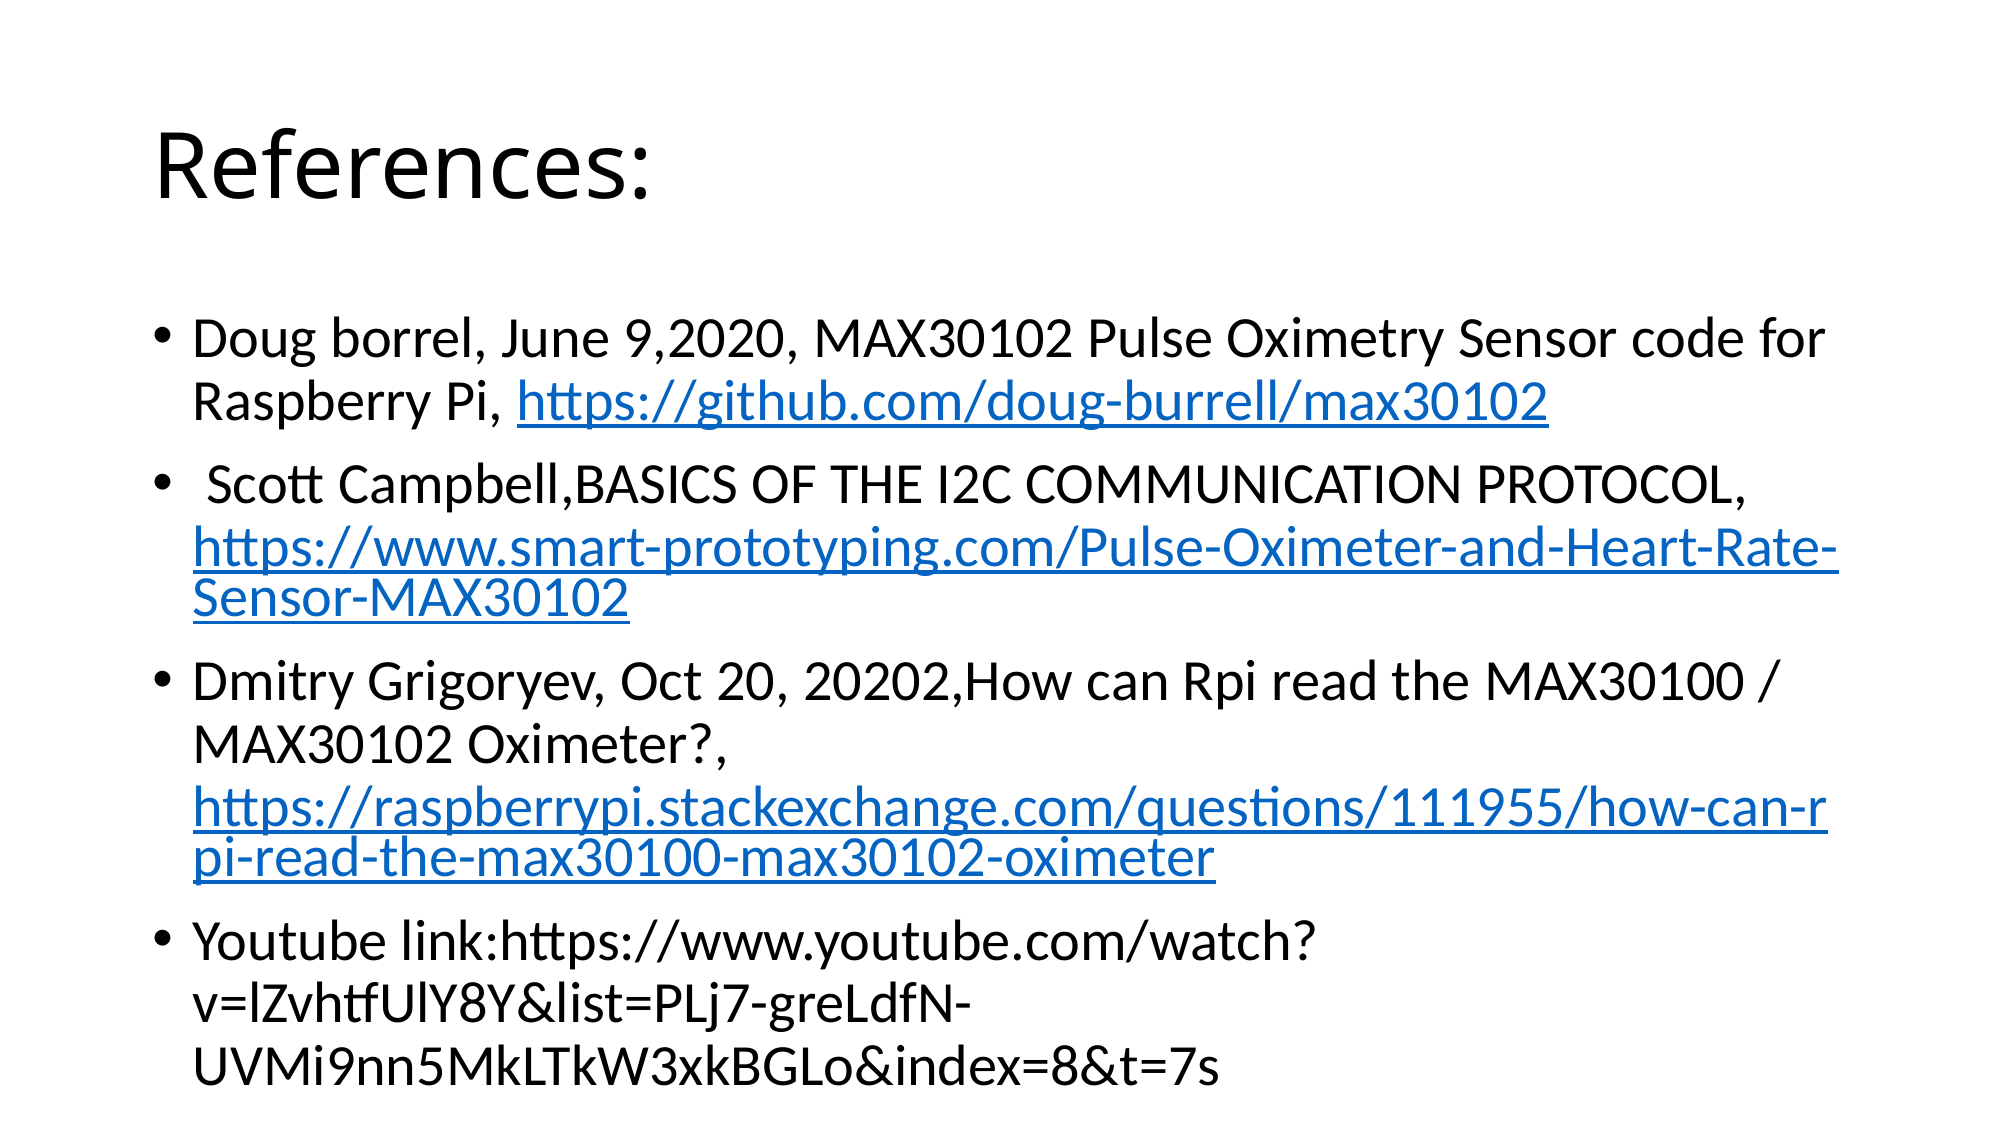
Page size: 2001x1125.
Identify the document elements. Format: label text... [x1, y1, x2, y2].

list Doug borrel, June 9,2020, MAX30102 Pulse Oximetry Sensor code for Raspberry Pi, https://github.com/doug-burrell/max30102 Scott Campbell,BASICS OF THE I2C COMMUNICATION PROTOCOL, https://www.smart-prototyping.com/Pulse-Oximeter-and-Heart-Rate-Sensor-MAX30102 Dmitry Grigoryev, Oct 20, 20202,How can Rpi read the MAX30100 / MAX30102 Oximeter?, https://raspberrypi.stackexchange.com/questions/111955/how-can-rpi-read-the-max30100-max30102-oximeter Youtube link:https://www.youtube.com/watch?v=lZvhtfUlY8Y&list=PLj7-greLdfN-UVMi9nn5MkLTkW3xkBGLo&index=8&t=7s [137, 299, 1863, 1014]
title References: [137, 59, 1863, 278]
